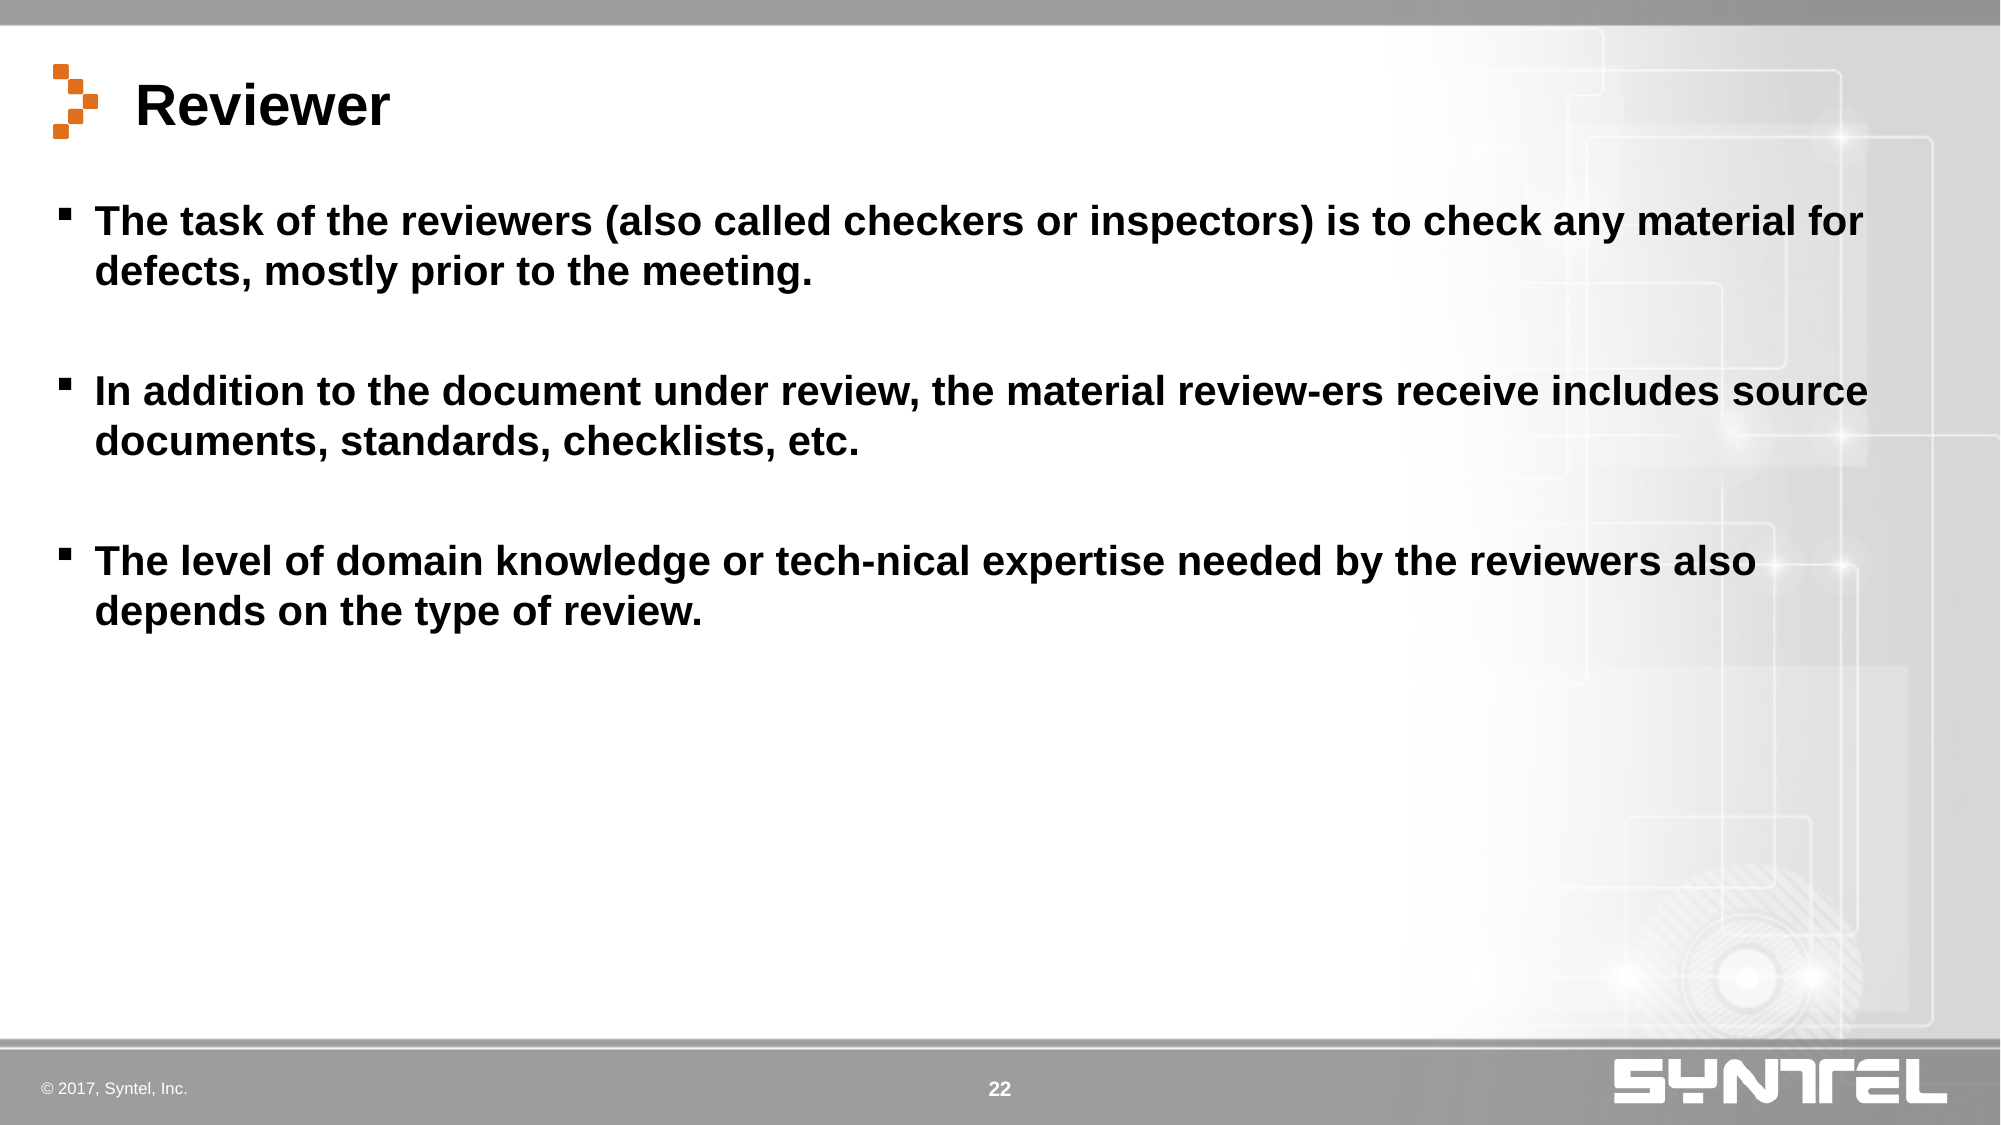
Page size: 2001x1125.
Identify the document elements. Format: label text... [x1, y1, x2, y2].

picture [0, 0, 2001, 1125]
list The task of the reviewers (also called checkers or inspectors) is to check any material for defects, mostly prior to the meeting. In addition to the document under review, the material review-ers receive includes source documents, standards, checklists, etc. The level of domain knowledge or tech-nical expertise needed by the reviewers also depends on the type of review. [40, 186, 1948, 1006]
title Reviewer [120, 43, 1949, 160]
